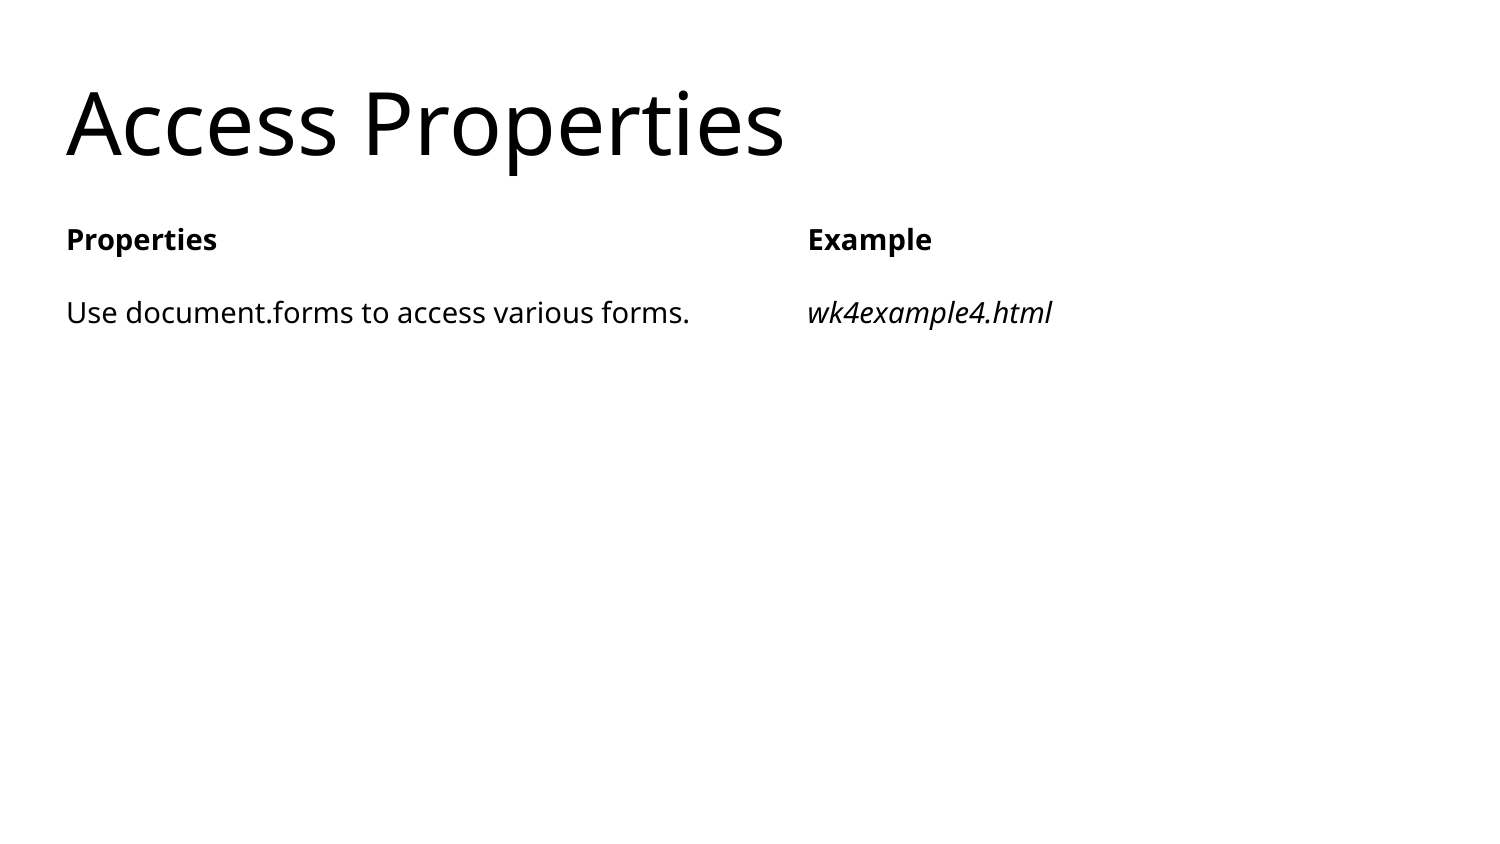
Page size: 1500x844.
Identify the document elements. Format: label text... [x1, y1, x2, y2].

title Access Properties [51, 51, 1449, 189]
list Example wk4example4.html [792, 200, 1449, 752]
list Properties Use document.forms to access various forms. [51, 200, 708, 752]
